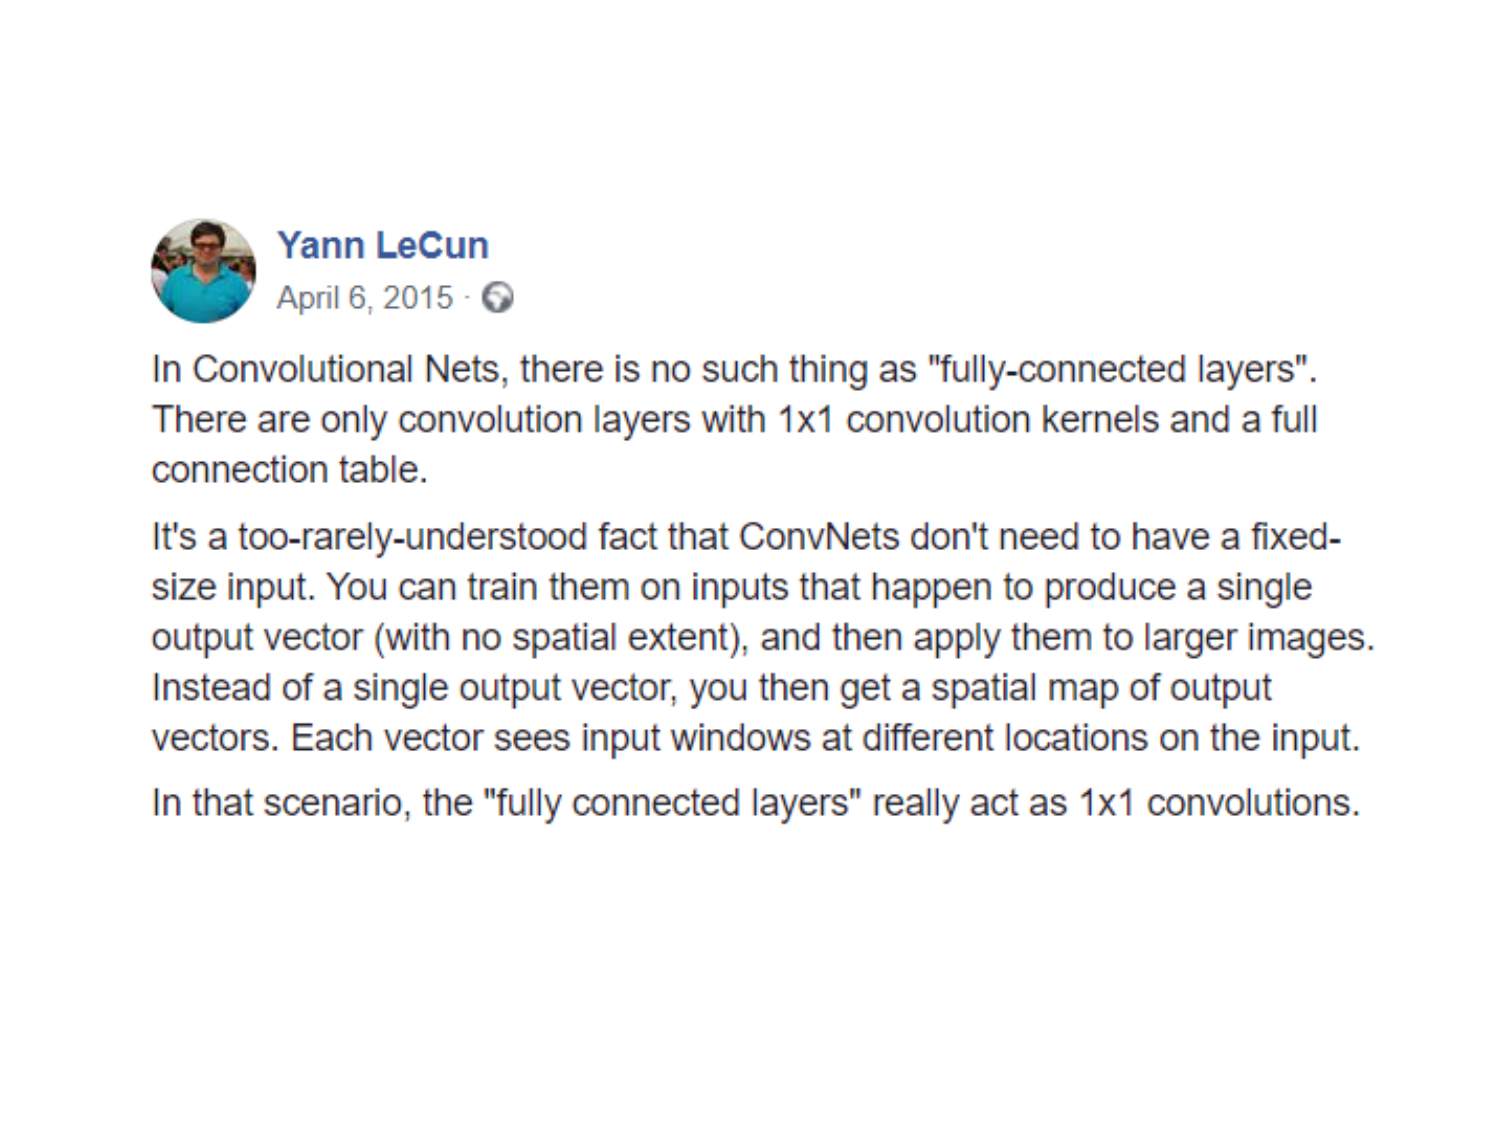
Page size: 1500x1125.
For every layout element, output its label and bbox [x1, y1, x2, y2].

picture [135, 196, 1407, 860]
